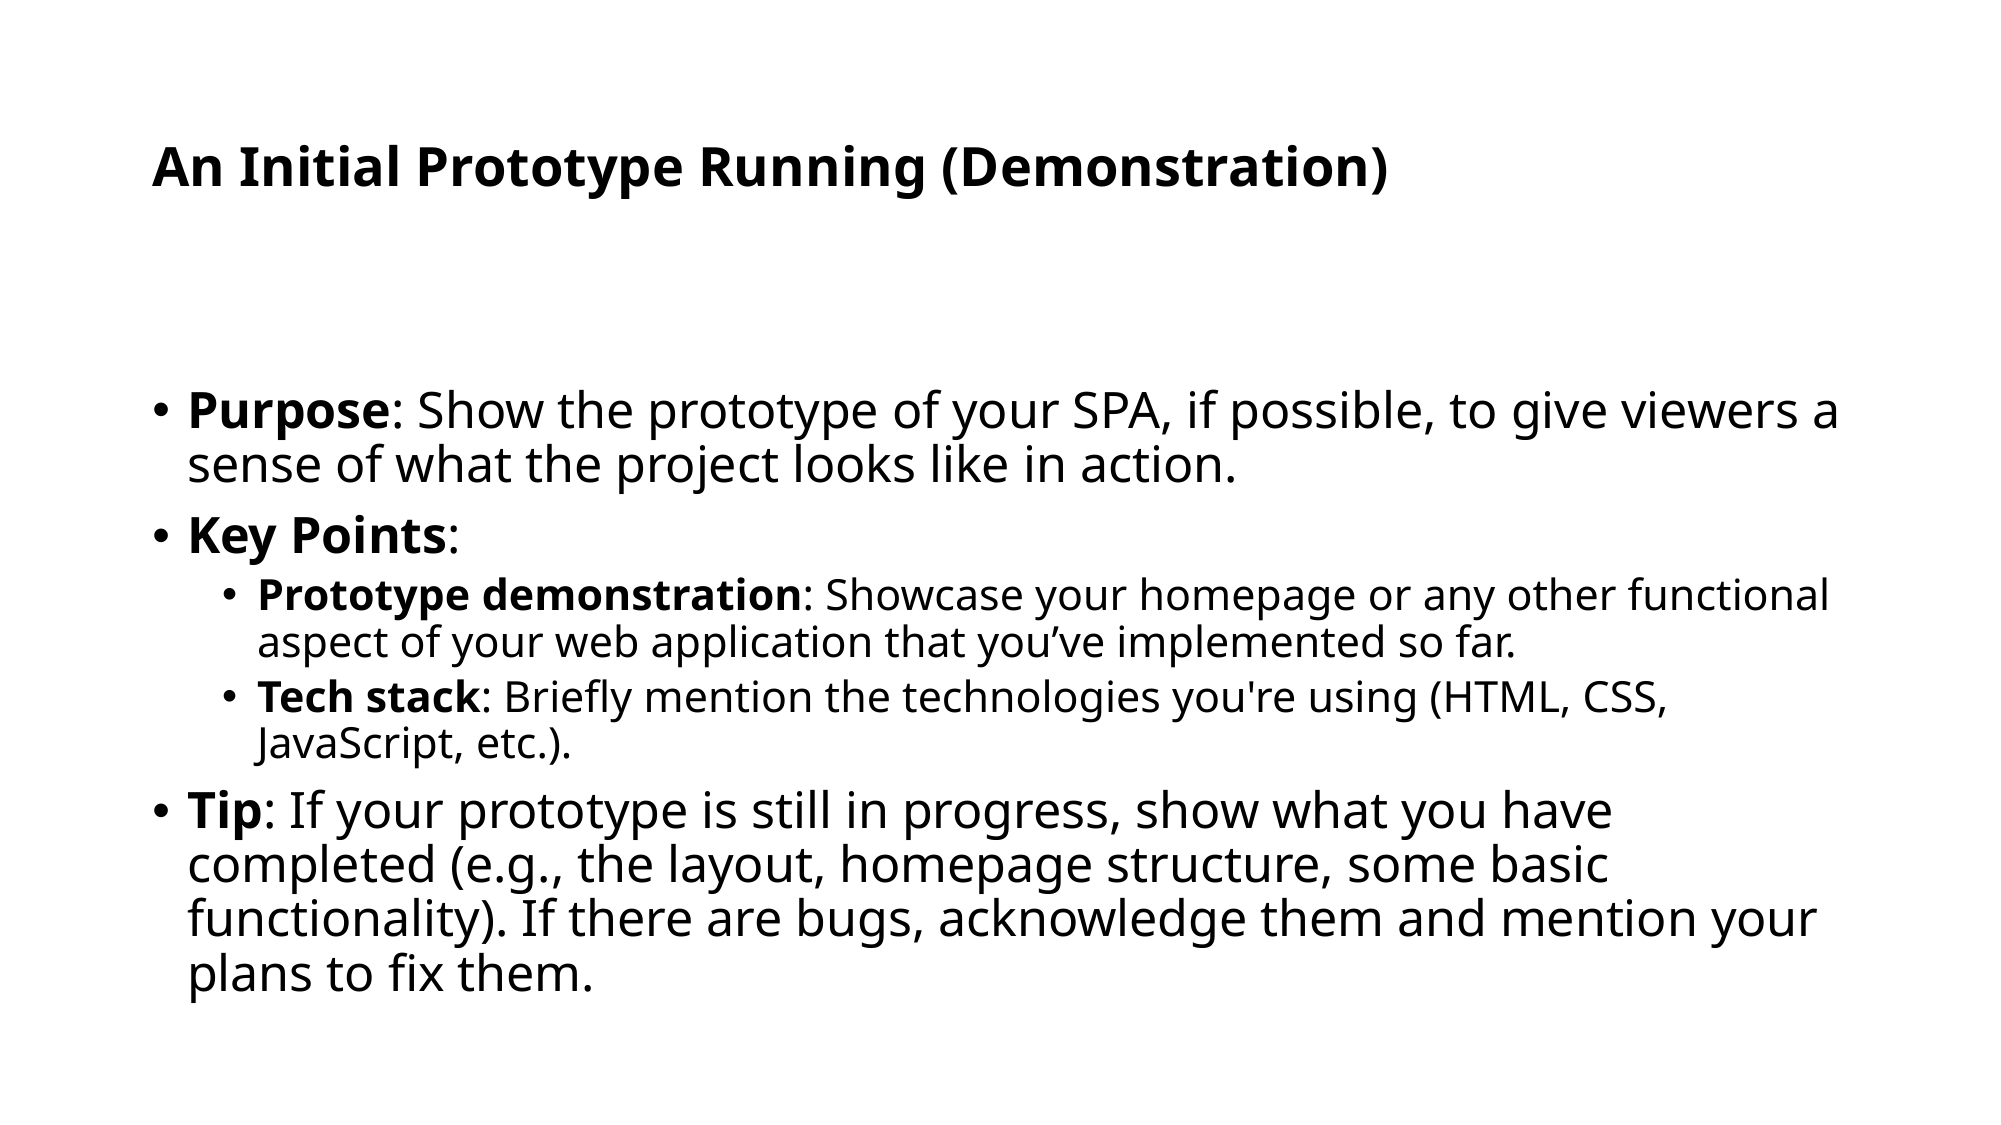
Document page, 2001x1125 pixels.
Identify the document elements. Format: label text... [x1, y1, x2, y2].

title An Initial Prototype Running (Demonstration) [137, 59, 1863, 278]
list Purpose: Show the prototype of your SPA, if possible, to give viewers a sense of what the project looks like in action. Key Points: Prototype demonstration: Showcase your homepage or any other functional aspect of your web application that you’ve implemented so far. Tech stack: Briefly mention the technologies you're using (HTML, CSS, JavaScript, etc.). Tip: If your prototype is still in progress, show what you have completed (e.g., the layout, homepage structure, some basic functionality). If there are bugs, acknowledge them and mention your plans to fix them. [137, 299, 1863, 1014]
